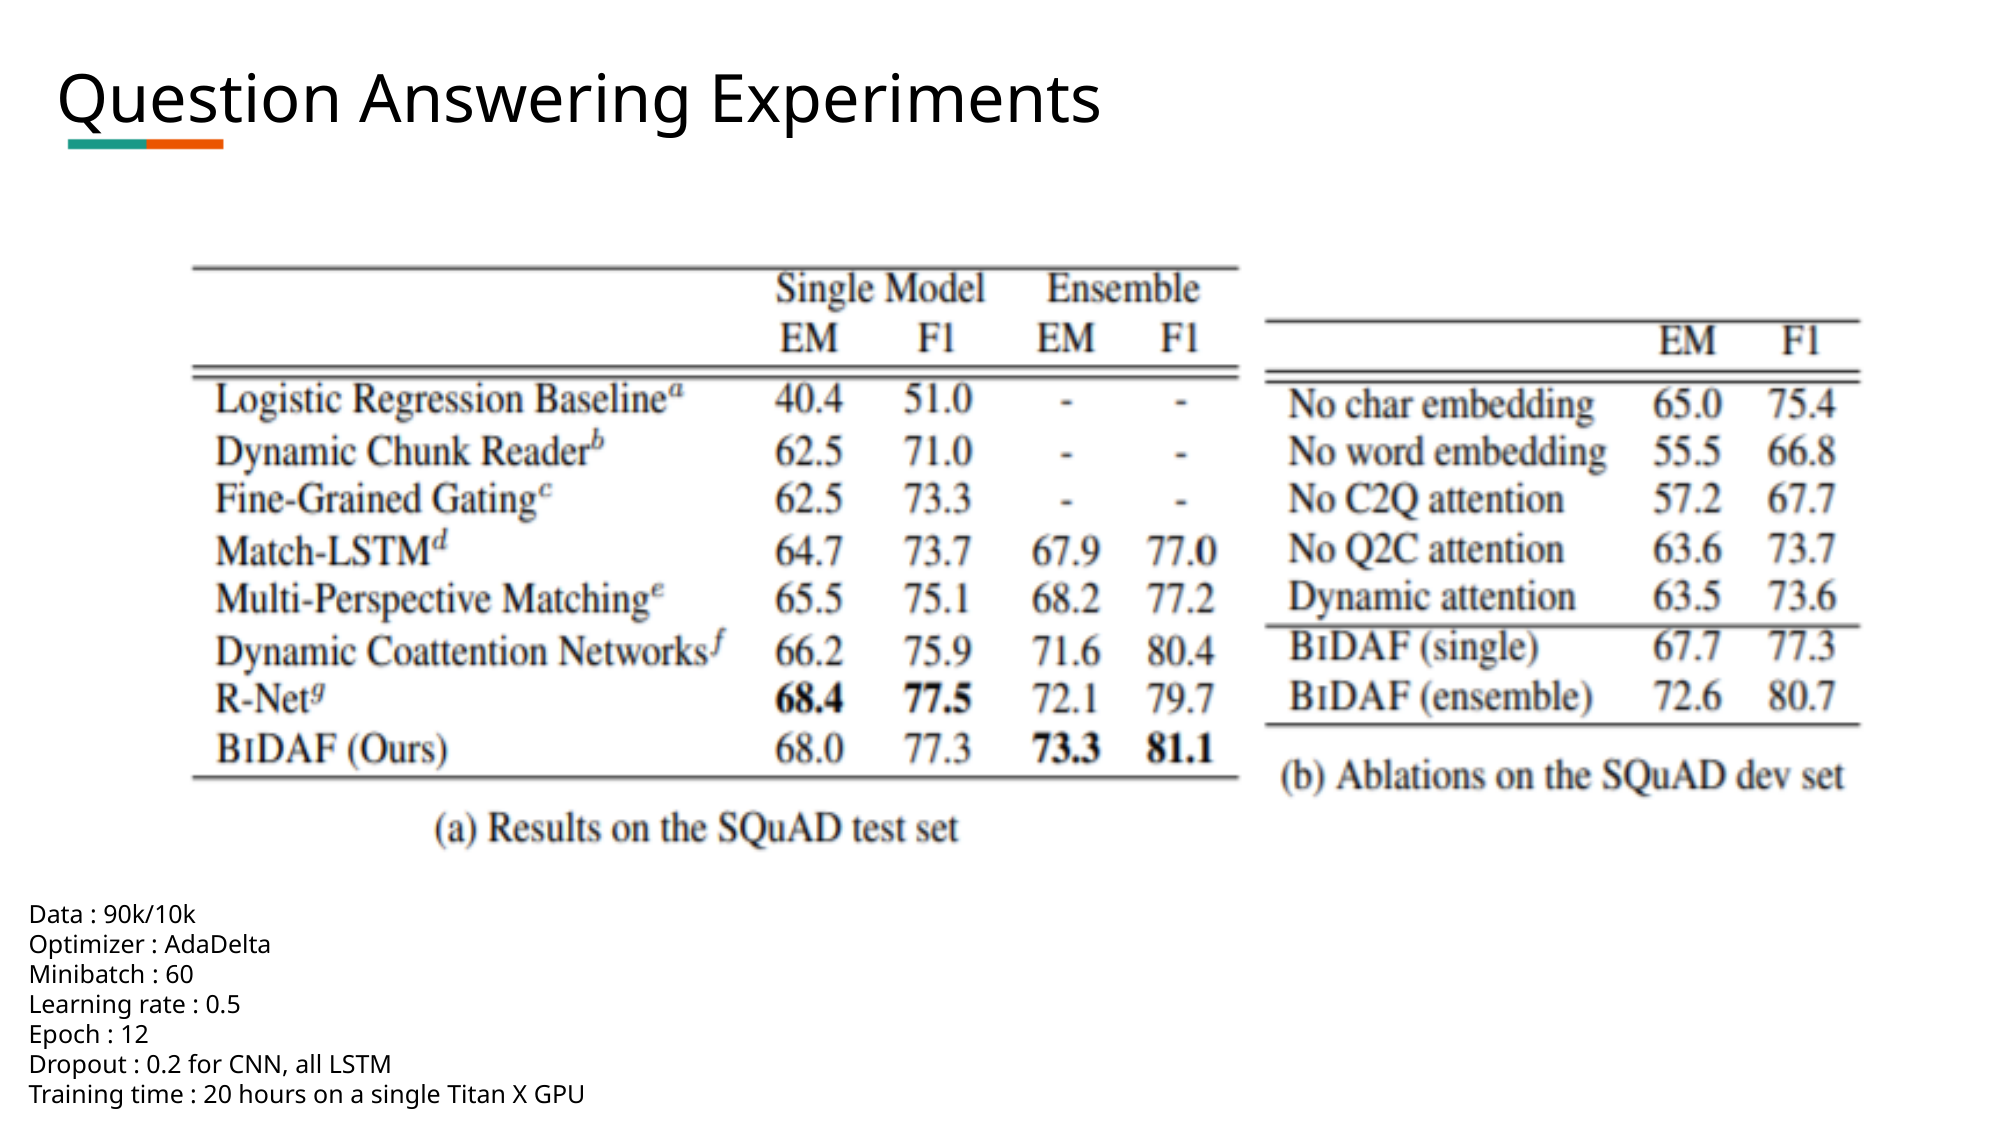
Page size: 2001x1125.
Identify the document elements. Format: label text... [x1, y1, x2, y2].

picture [168, 242, 1910, 892]
text_box Data : 90k/10k Optimizer : AdaDelta Minibatch : 60 Learning rate : 0.5 Epoch : 12 Dropout : 0.2 for CNN, all LSTM Training time : 20 hours on a single Titan X GPU [13, 891, 897, 1125]
picture [51, 128, 241, 156]
text_box Question Answering Experiments [41, 48, 1959, 144]
